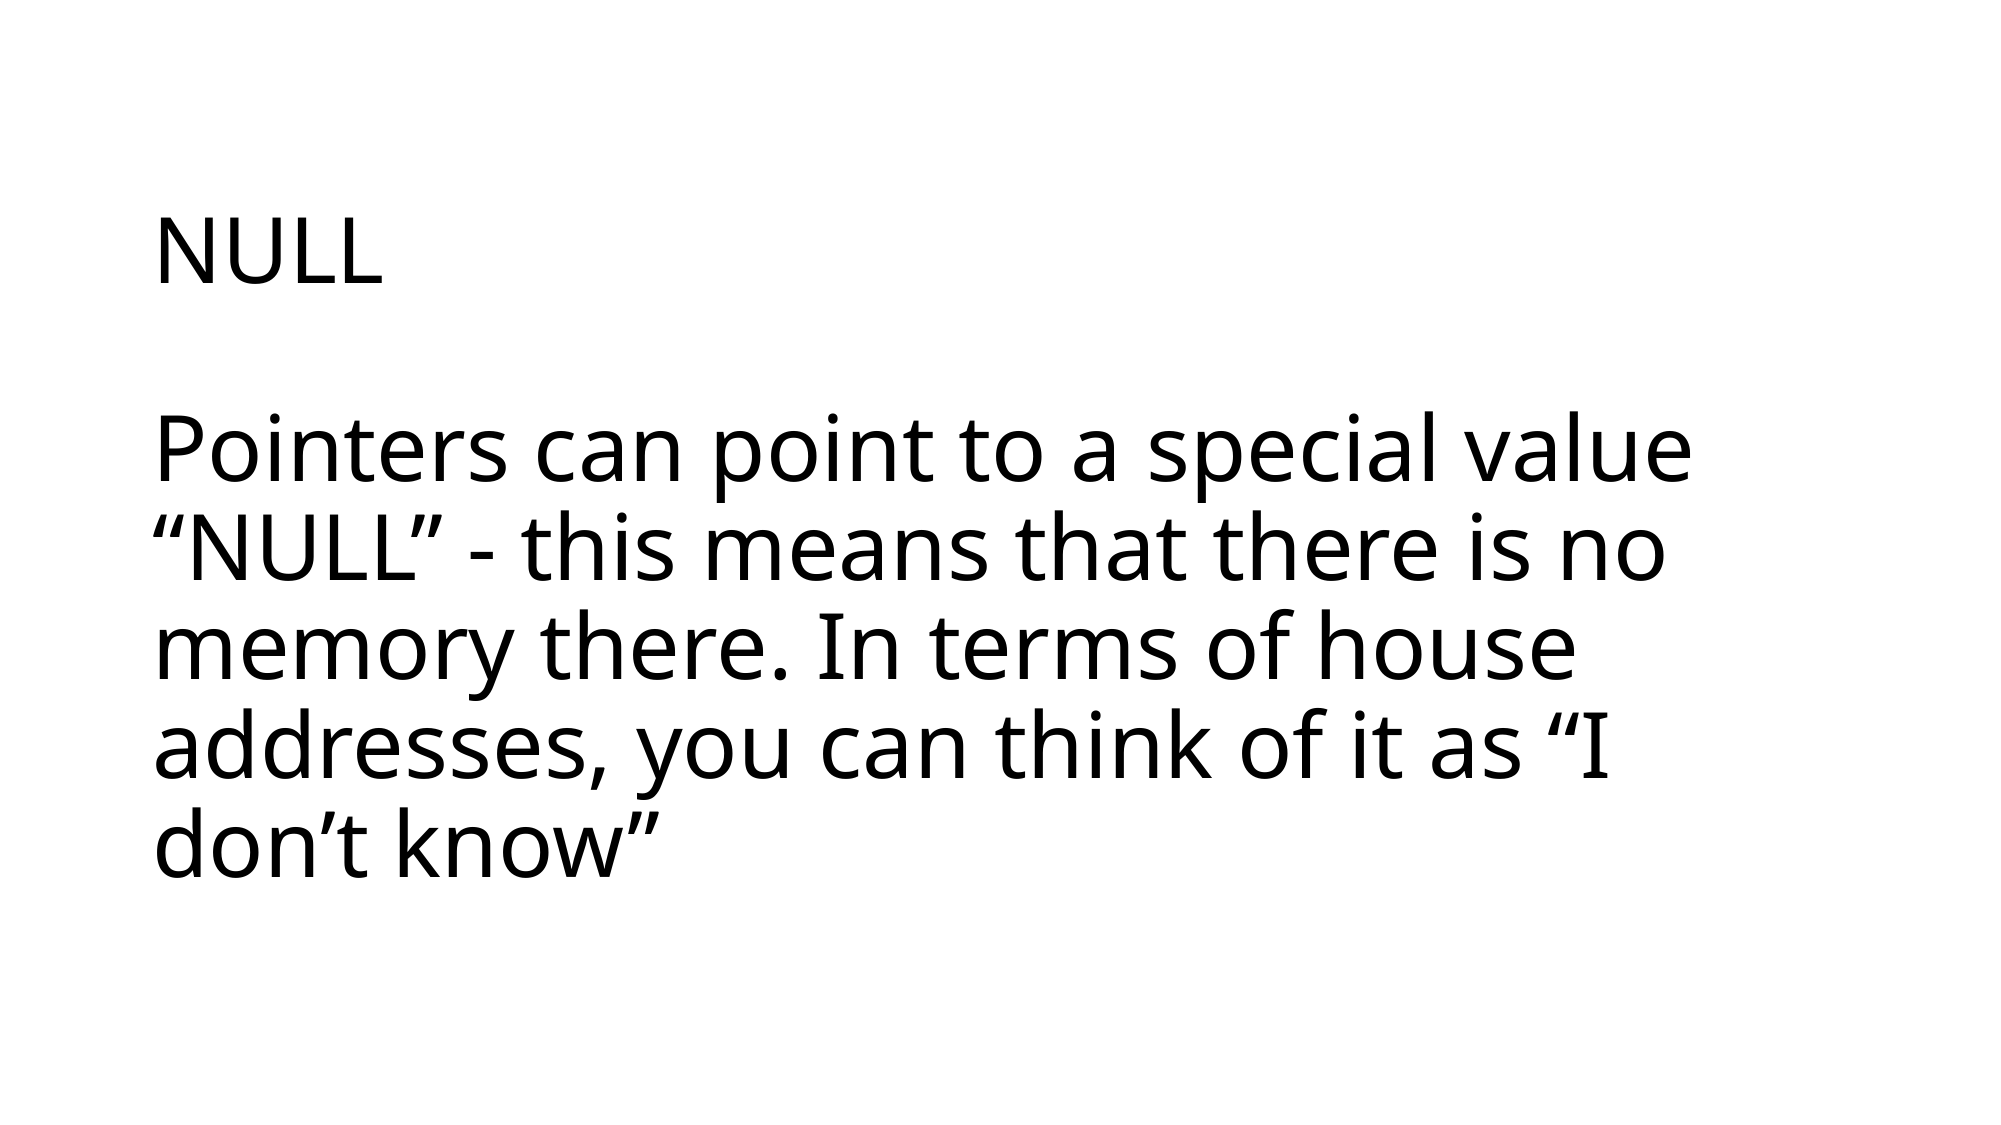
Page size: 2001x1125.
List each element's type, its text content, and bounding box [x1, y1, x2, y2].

title NULL Pointers can point to a special value “NULL” - this means that there is no memory there. In terms of house addresses, you can think of it as “I don’t know” [137, 59, 1863, 1043]
